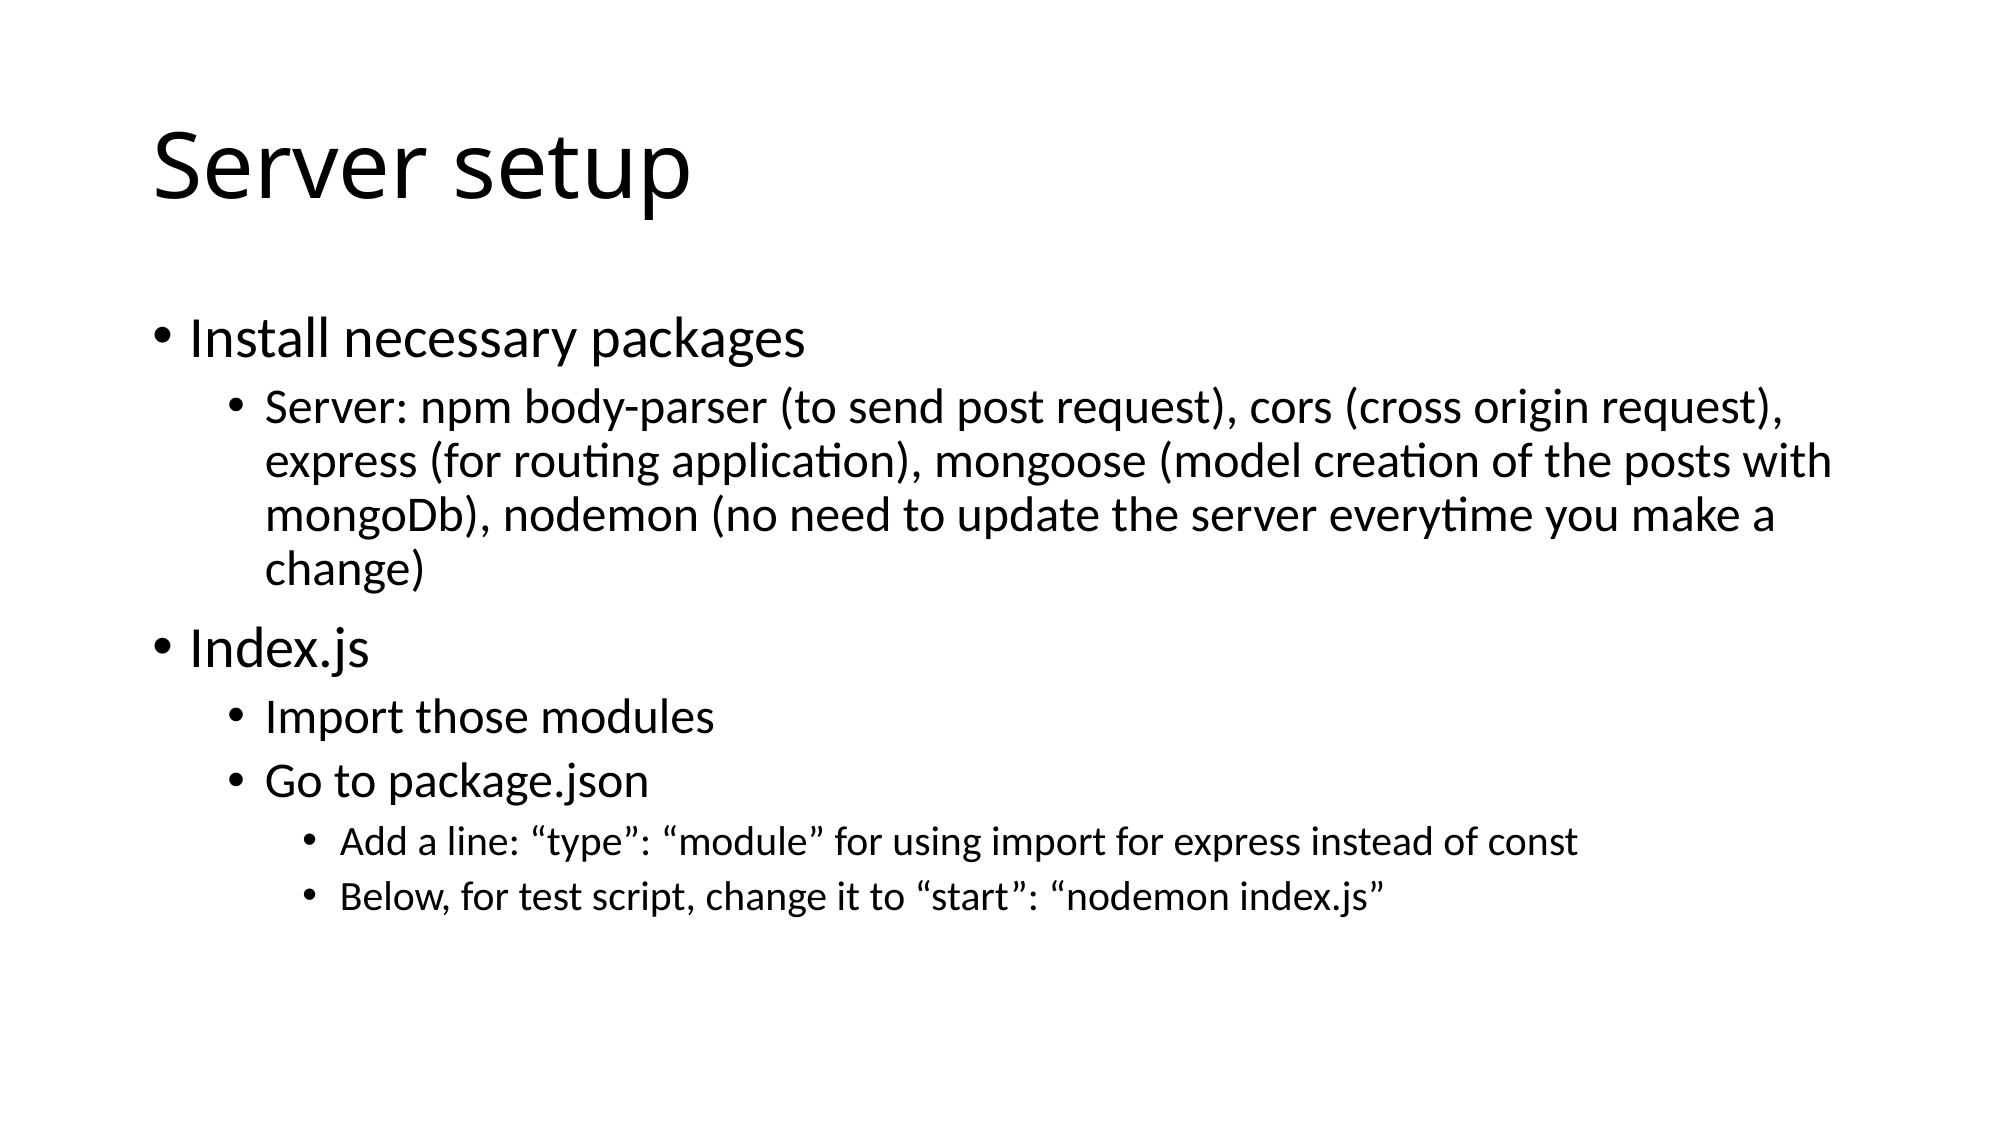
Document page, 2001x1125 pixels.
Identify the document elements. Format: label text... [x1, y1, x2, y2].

title Server setup [137, 59, 1863, 278]
list Install necessary packages Server: npm body-parser (to send post request), cors (cross origin request), express (for routing application), mongoose (model creation of the posts with mongoDb), nodemon (no need to update the server everytime you make a change) Index.js Import those modules Go to package.json Add a line: “type”: “module” for using import for express instead of const Below, for test script, change it to “start”: “nodemon index.js” [137, 299, 1863, 1014]
